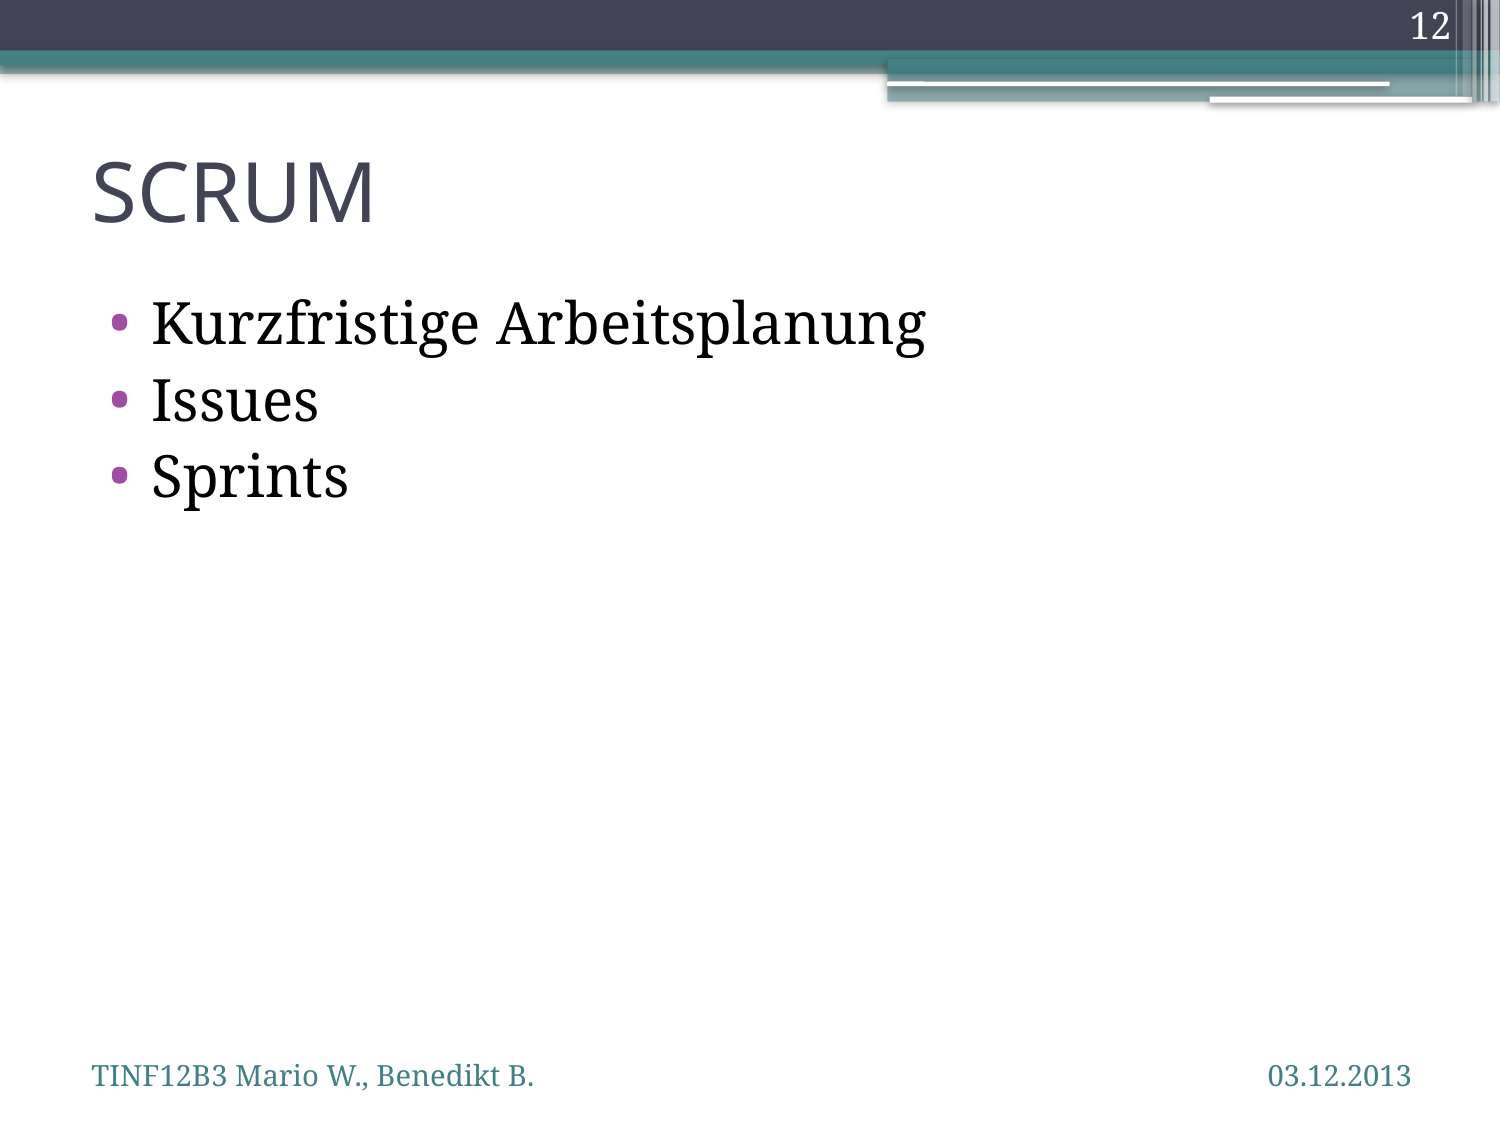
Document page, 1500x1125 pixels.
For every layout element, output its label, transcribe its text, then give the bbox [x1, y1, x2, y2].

title SCRUM [76, 101, 1427, 277]
list Kurzfristige Arbeitsplanung Issues Sprints [76, 278, 1427, 1047]
slide_number 12 [1341, 0, 1466, 61]
footer TINF12B3 Mario W., Benedikt B. [76, 1050, 585, 1125]
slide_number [1198, 1050, 1427, 1125]
